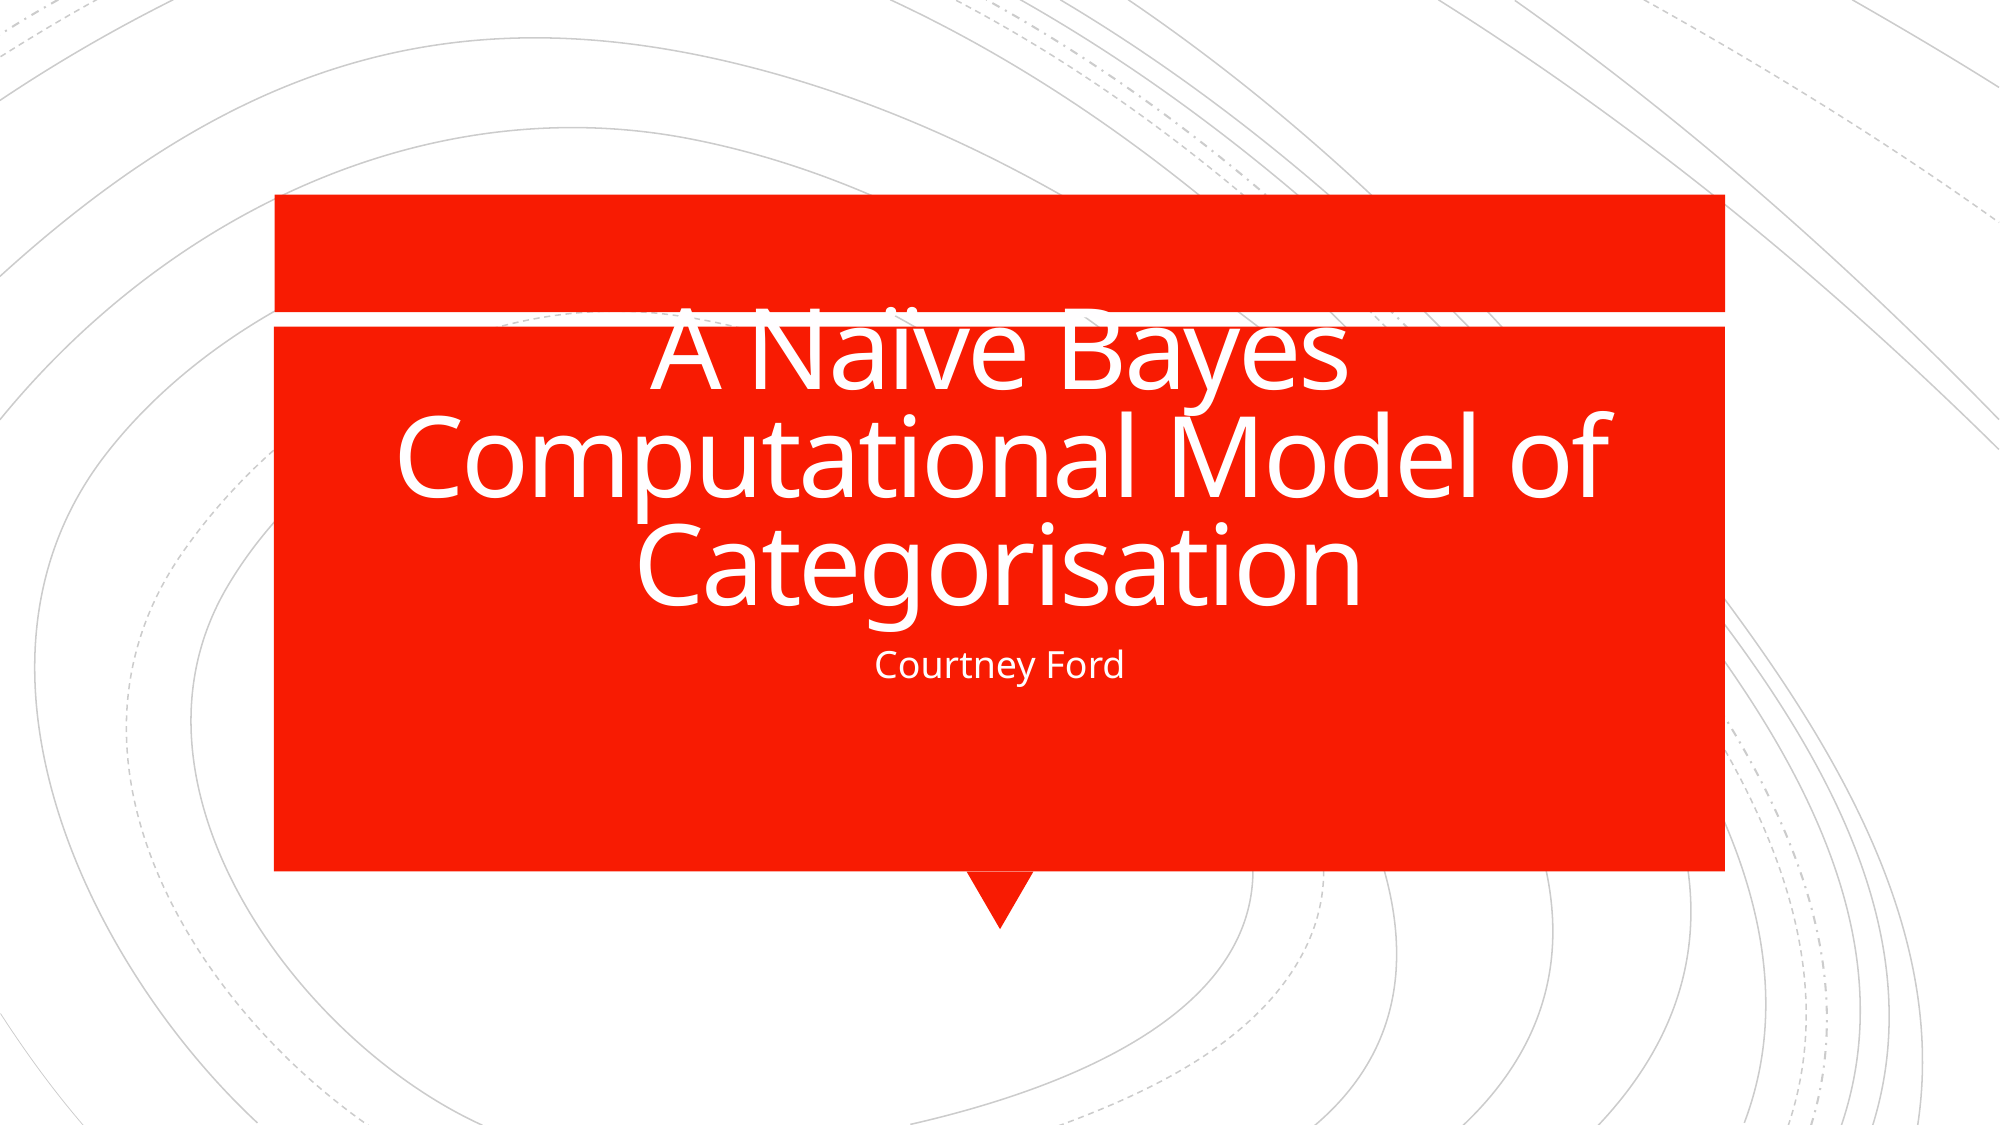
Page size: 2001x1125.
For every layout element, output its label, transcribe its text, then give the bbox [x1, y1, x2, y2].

title A Naïve Bayes Computational Model of Categorisation [288, 340, 1713, 628]
subtitle Courtney Ford [288, 640, 1712, 858]
